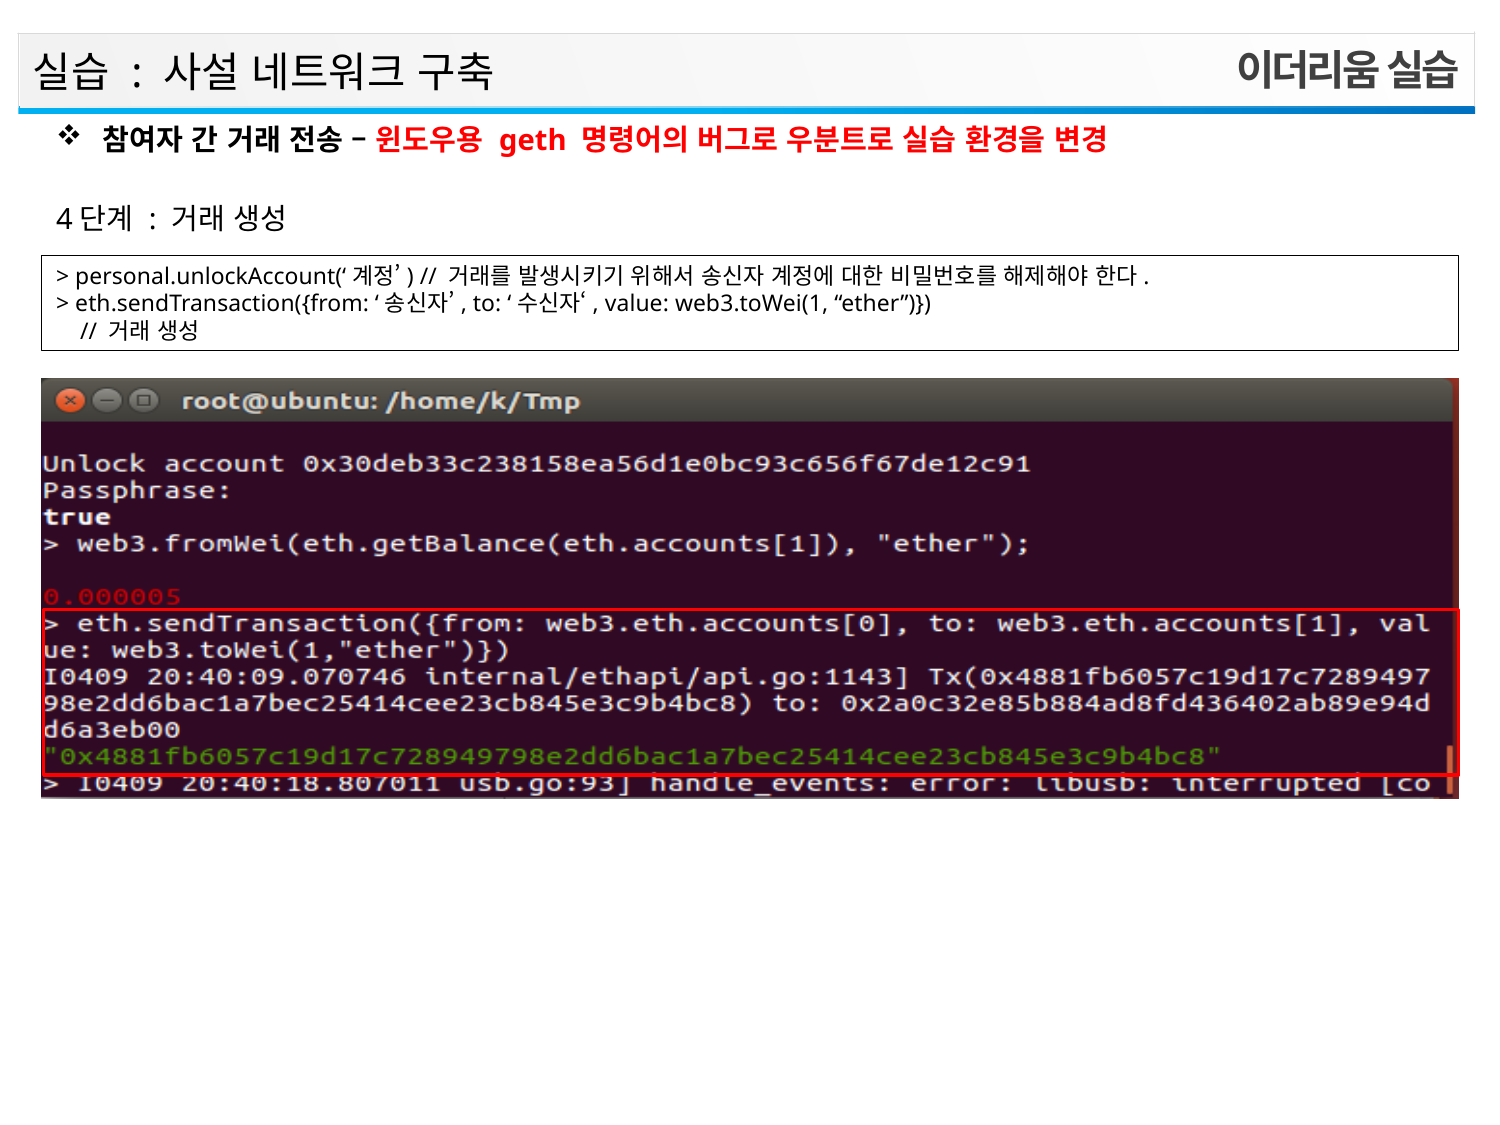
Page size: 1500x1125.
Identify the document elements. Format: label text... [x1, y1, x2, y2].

text_box > personal.unlockAccount(‘계정’) // 거래를 발생시키기 위해서 송신자 계정에 대한 비밀번호를 해제해야 한다. > eth.sendTransaction({from: ‘송신자’, to: ‘수신자‘, value: web3.toWei(1, “ether”)}) // 거래 생성 [41, 255, 1459, 350]
picture [41, 378, 1459, 799]
text_box 4단계 : 거래 생성 [41, 192, 1459, 243]
text_box 이더리움 실습 [938, 36, 1475, 102]
text_box 참여자 간 거래 전송 – 윈도우용 geth 명령어의 버그로 우분트로 실습 환경을 변경 [41, 113, 1393, 164]
text_box 실습 : 사설 네트워크 구축 [17, 38, 597, 103]
